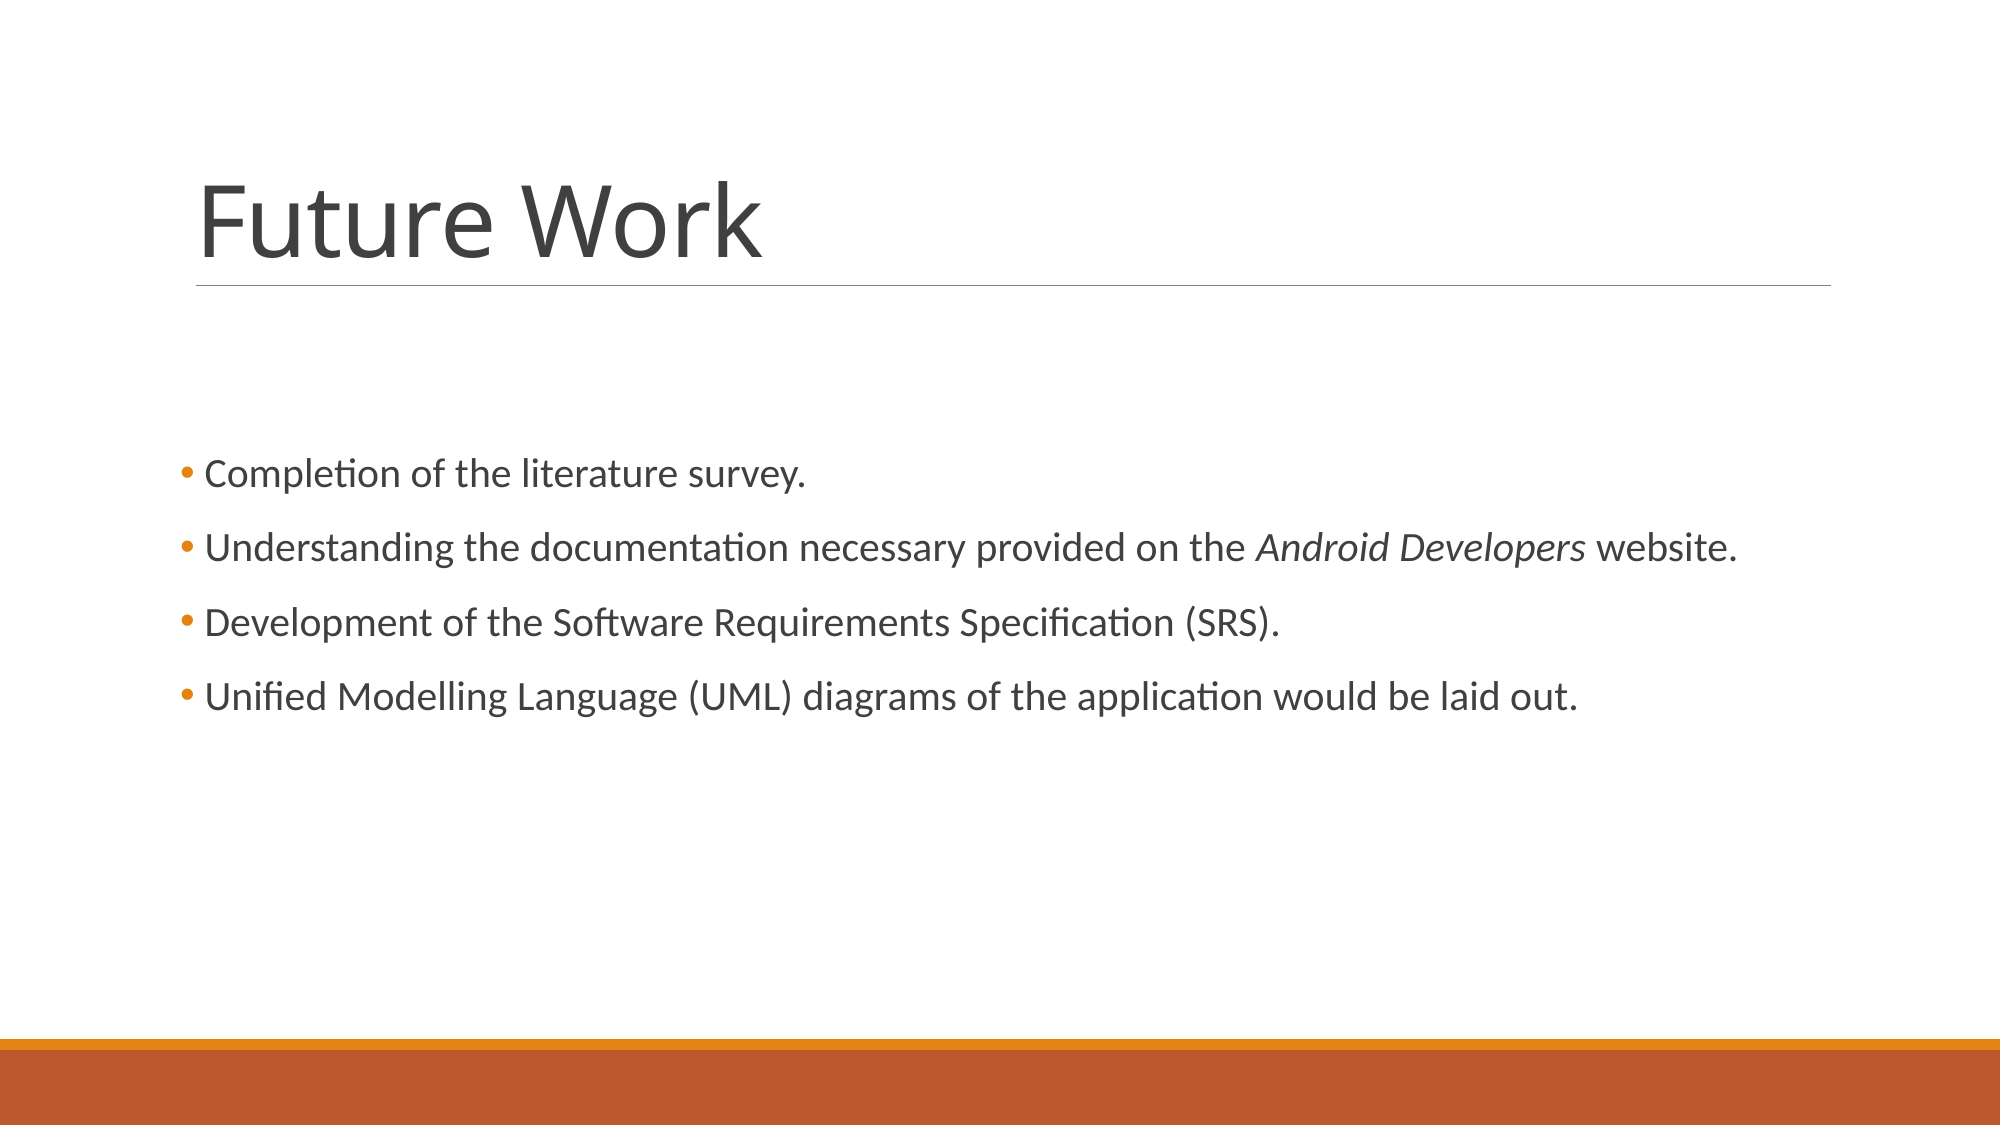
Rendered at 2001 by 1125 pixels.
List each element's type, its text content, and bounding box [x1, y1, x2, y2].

list Completion of the literature survey. Understanding the documentation necessary provided on the Android Developers website. Development of the Software Requirements Specification (SRS). Unified Modelling Language (UML) diagrams of the application would be laid out. [180, 444, 1830, 1105]
title Future Work [180, 47, 1830, 285]
